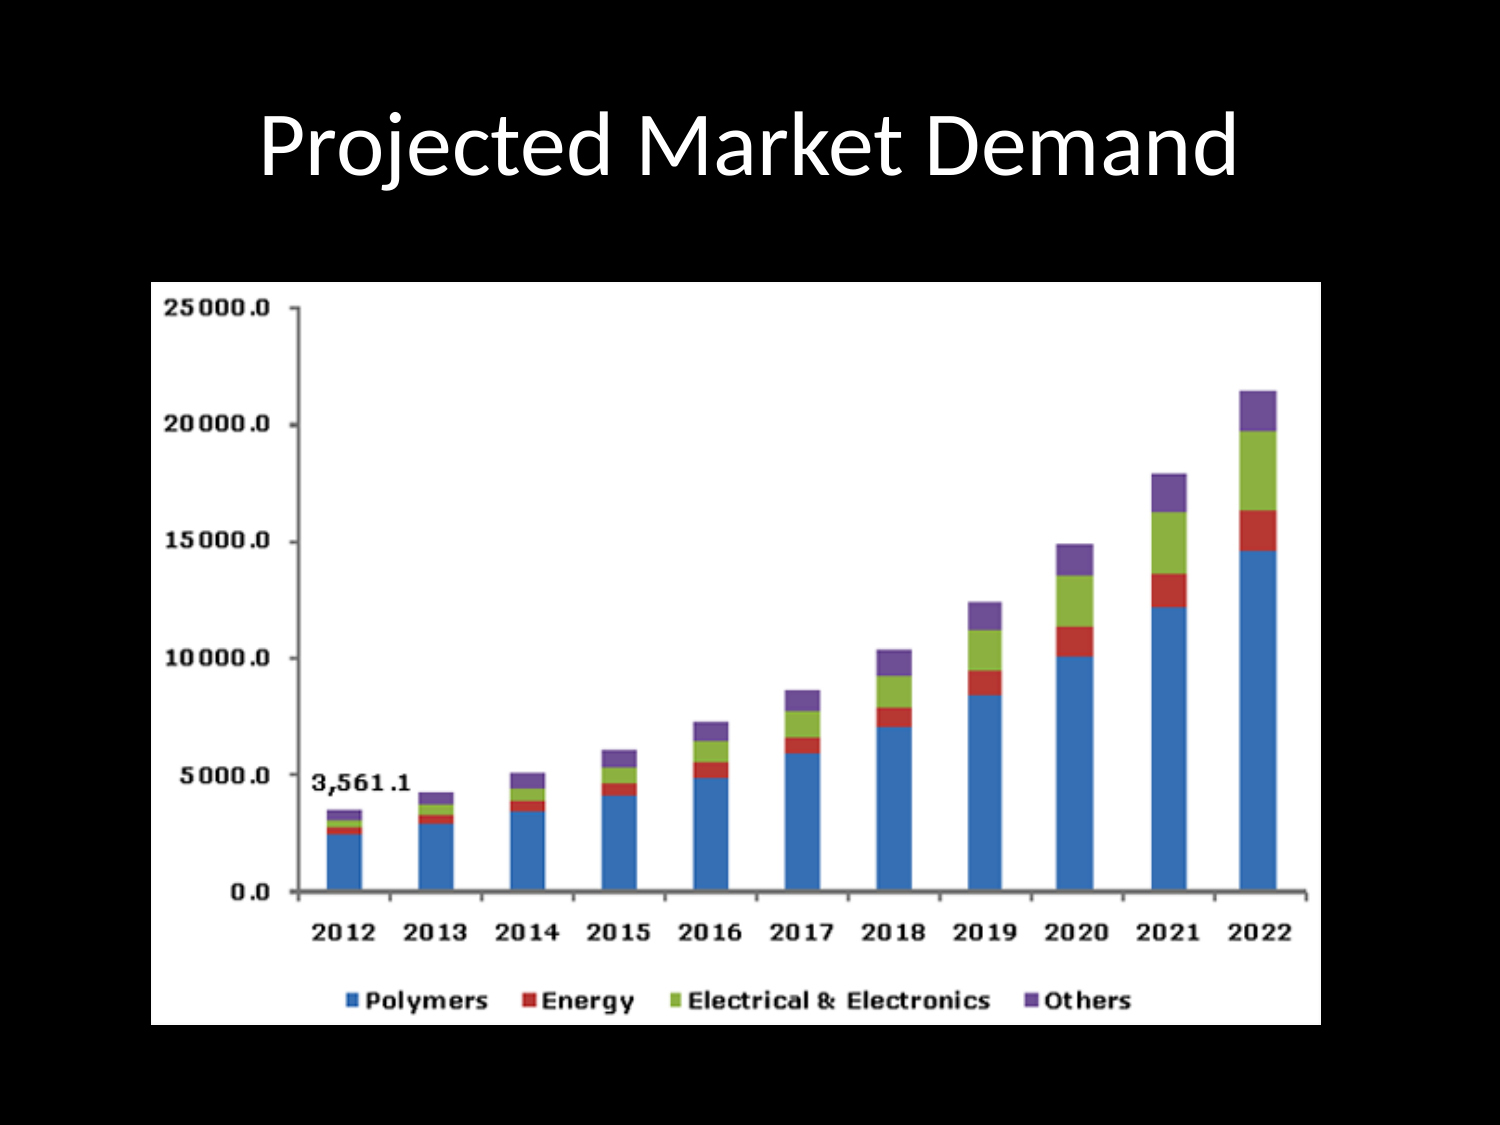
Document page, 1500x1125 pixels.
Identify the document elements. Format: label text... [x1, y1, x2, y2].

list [146, 281, 1321, 1025]
title Projected Market Demand [75, 45, 1425, 233]
